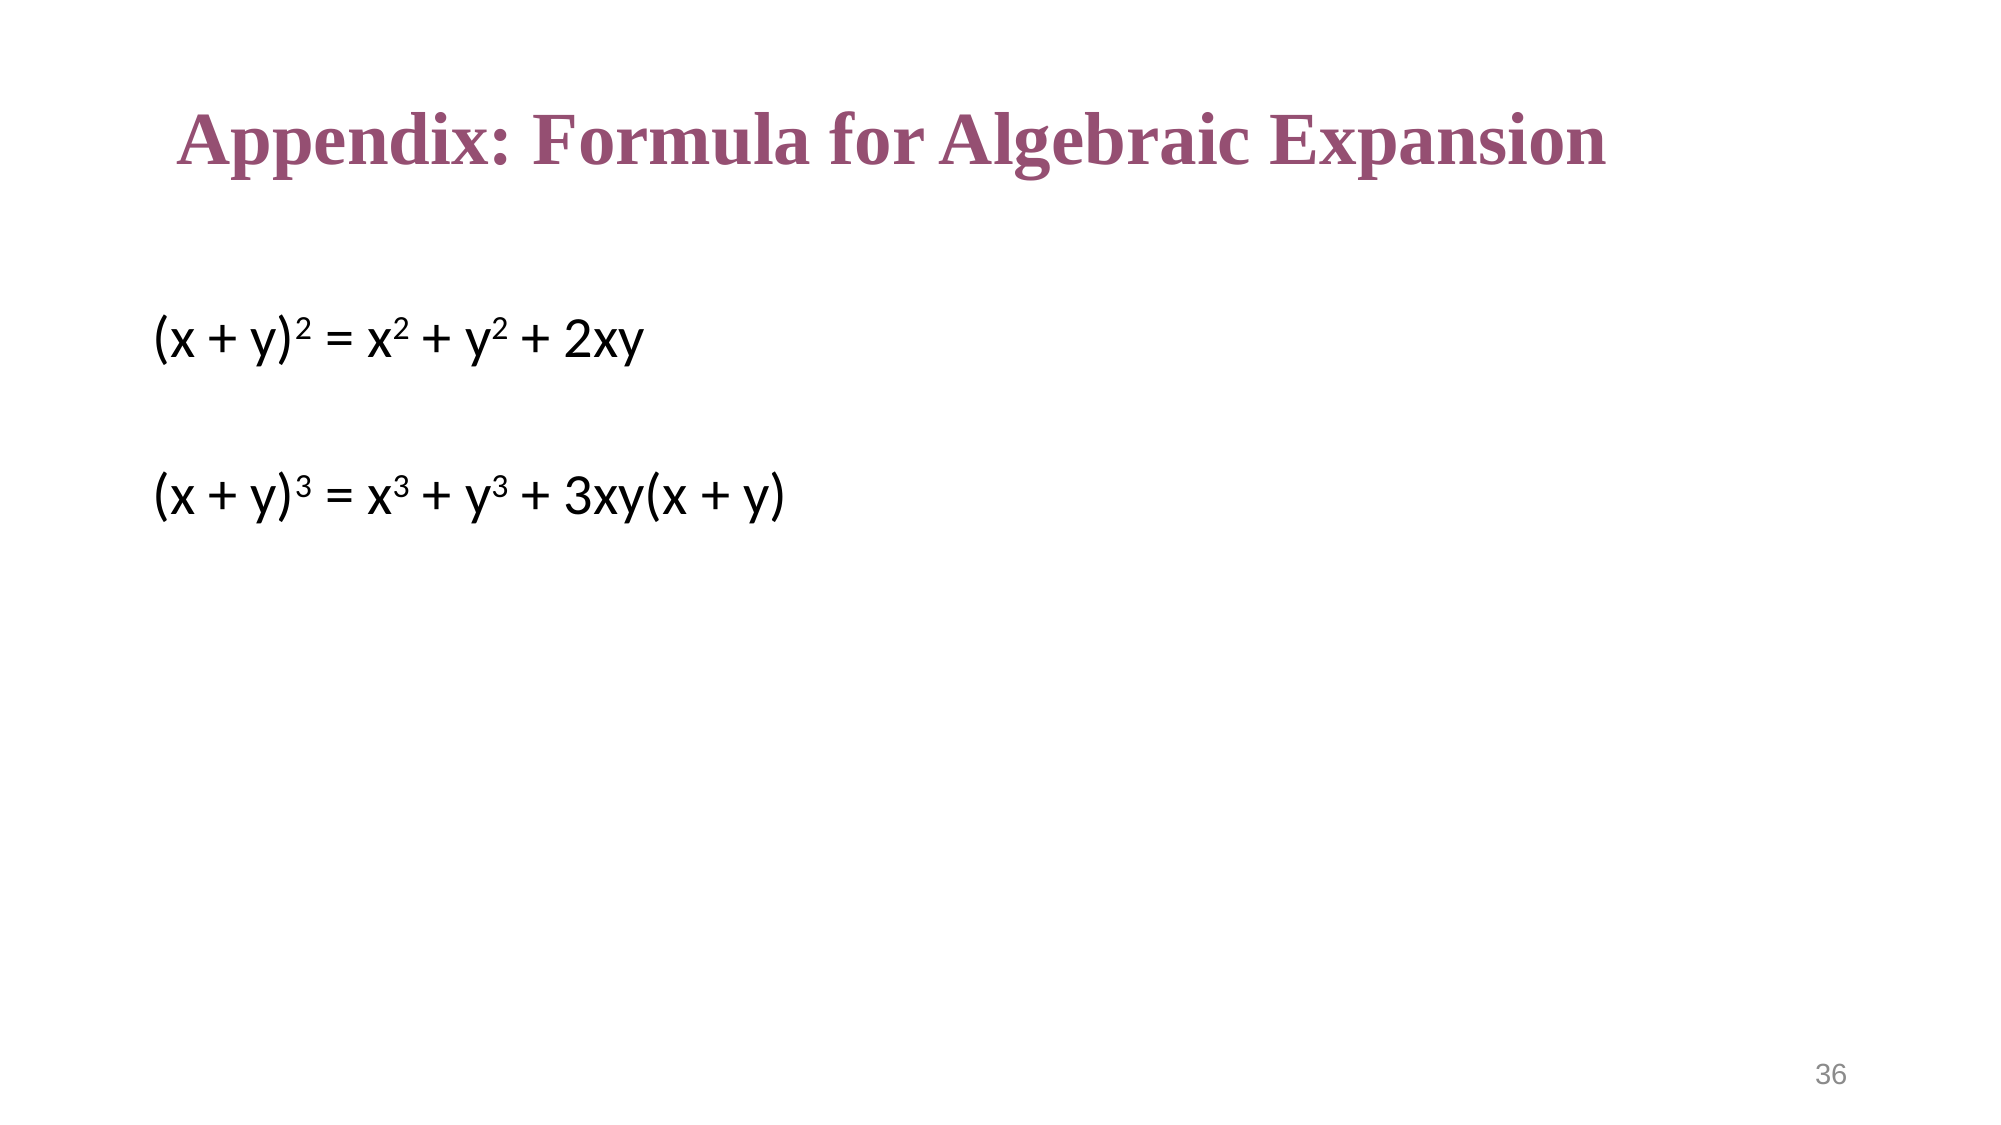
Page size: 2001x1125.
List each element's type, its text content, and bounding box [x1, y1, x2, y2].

slide_number 36 [1412, 1042, 1863, 1103]
text_box Appendix: Formula for Algebraic Expansion [161, 46, 1919, 234]
list (x + y)2 = x2 + y2 + 2xy (x + y)3 = x3 + y3 + 3xy(x + y) [137, 299, 1863, 1014]
